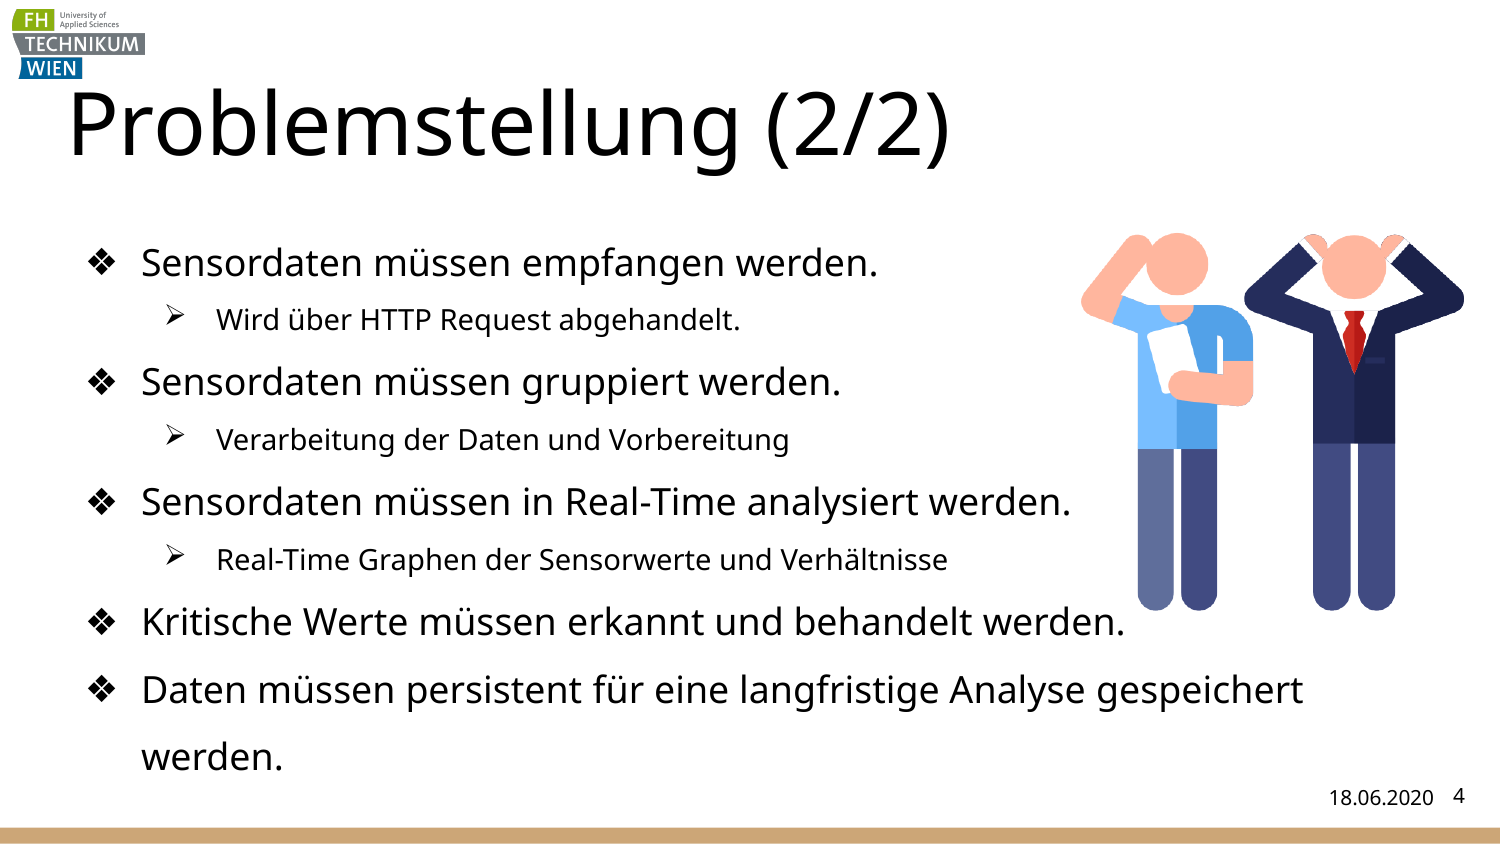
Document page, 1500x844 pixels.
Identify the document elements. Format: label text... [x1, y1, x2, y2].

title Problemstellung (2/2) [51, 51, 1449, 189]
list Sensordaten müssen empfangen werden. Wird über HTTP Request abgehandelt. Sensordaten müssen gruppiert werden. Verarbeitung der Daten und Vorbereitung Sensordaten müssen in Real-Time analysiert werden. Real-Time Graphen der Sensorwerte und Verhältnisse Kritische Werte müssen erkannt und behandelt werden. Daten müssen persistent für eine langfristige Analyse gespeichert werden. [51, 200, 1449, 786]
slide_number 4 [1449, 764, 1480, 830]
picture [12, 9, 145, 79]
text_box 18.06.2020 [1305, 764, 1449, 830]
picture [1081, 230, 1464, 613]
